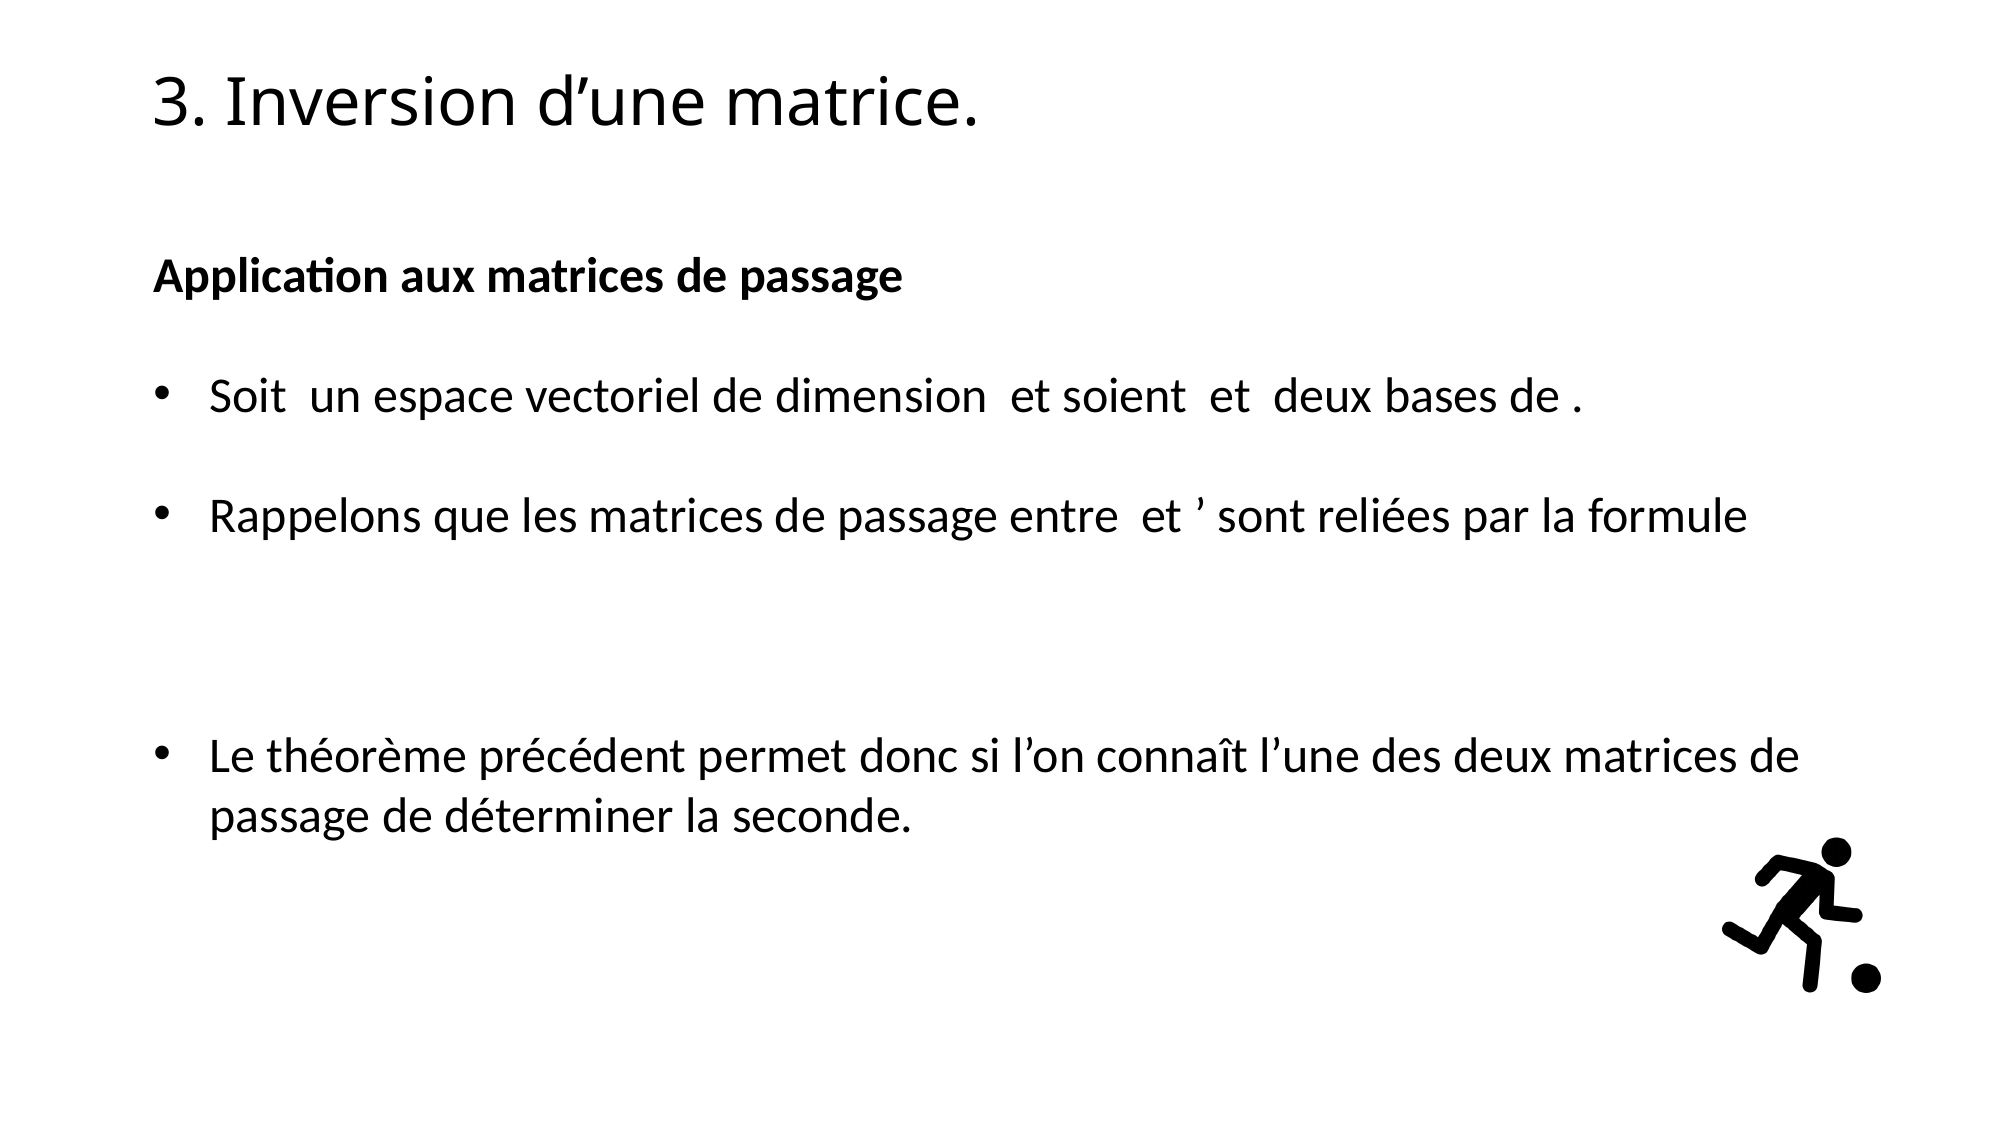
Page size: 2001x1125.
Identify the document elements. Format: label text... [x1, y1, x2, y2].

picture [1712, 826, 1890, 1004]
text_box 3. Inversion d’une matrice. [137, 59, 1863, 155]
